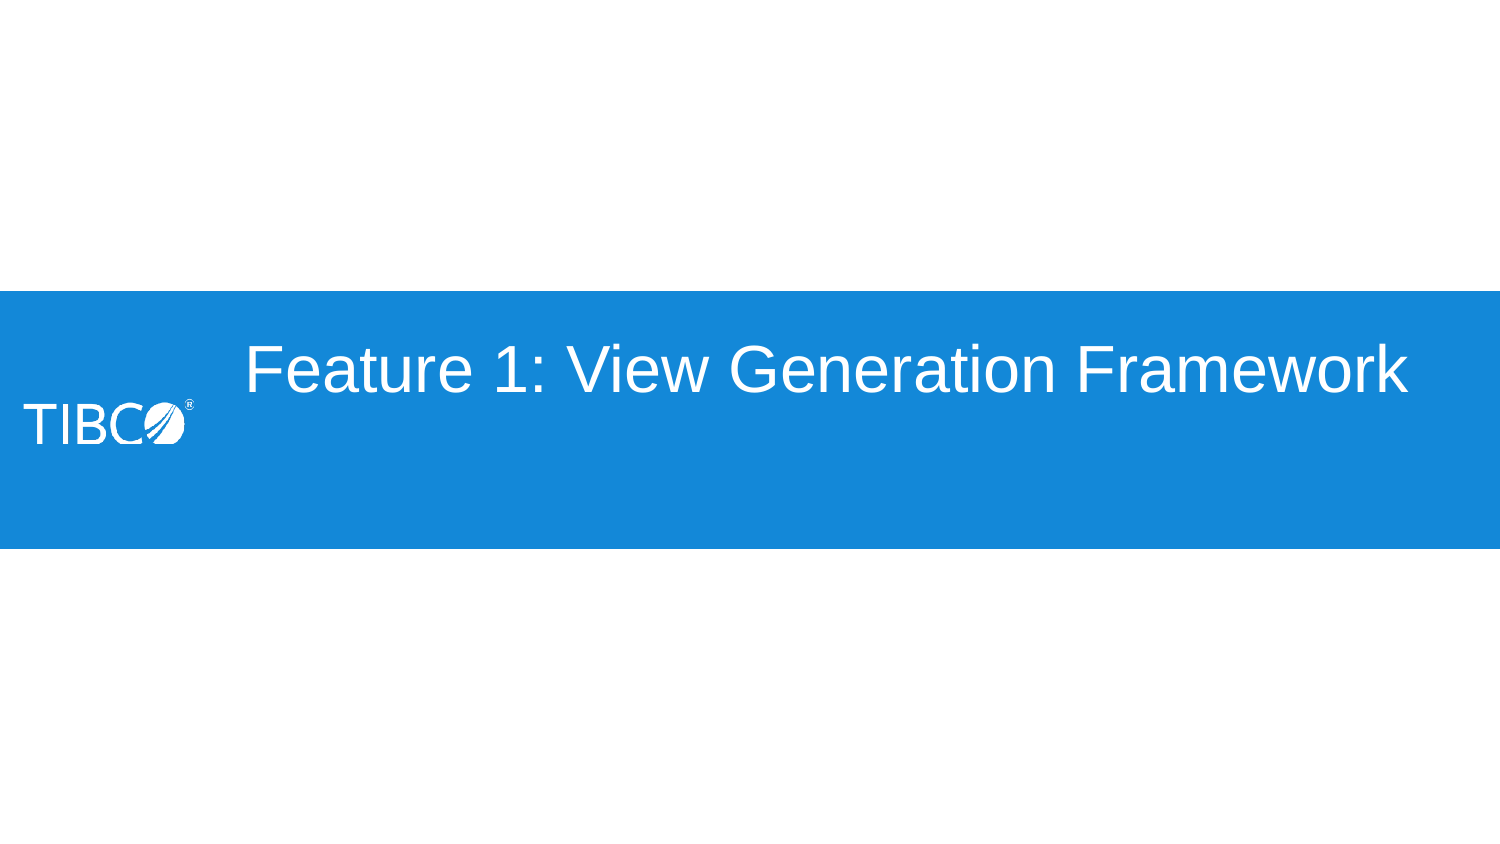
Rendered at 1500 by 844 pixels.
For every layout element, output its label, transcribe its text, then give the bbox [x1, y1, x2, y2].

title Feature 1: View Generation Framework [229, 318, 1427, 522]
